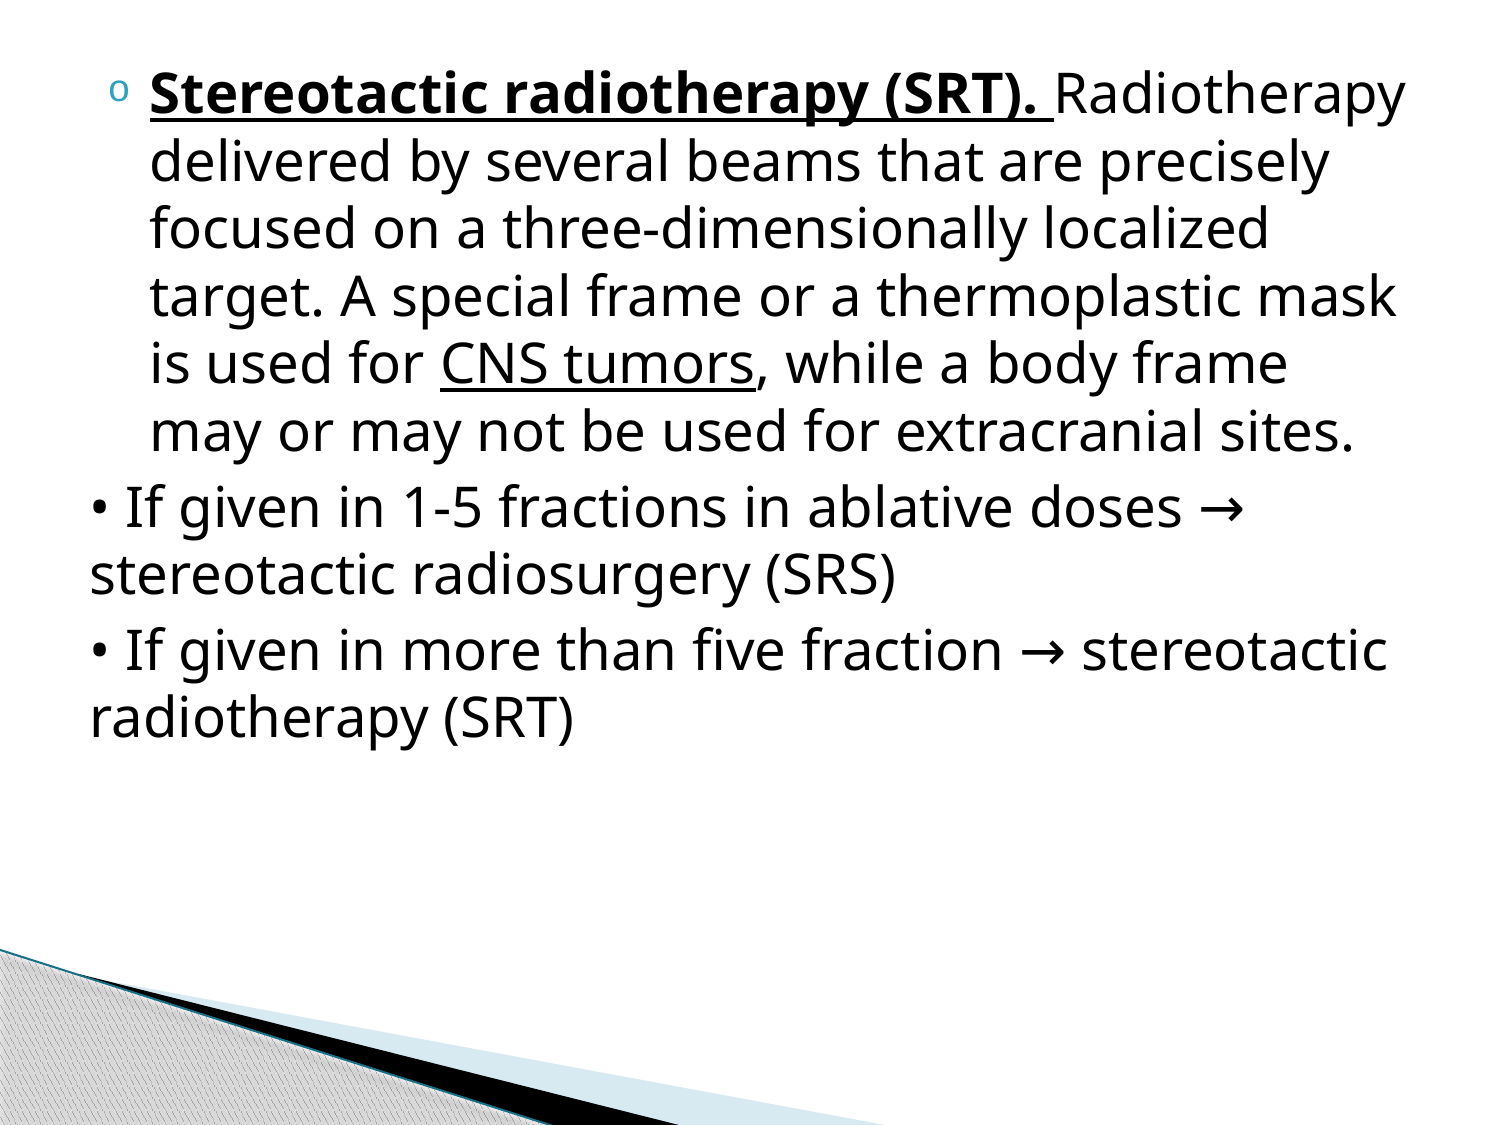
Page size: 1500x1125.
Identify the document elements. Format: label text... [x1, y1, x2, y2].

list Stereotactic radiotherapy (SRT). Radiotherapy delivered by several beams that are precisely focused on a three-dimensionally localized target. A special frame or a thermoplastic mask is used for CNS tumors, while a body frame may or may not be used for extracranial sites. • If given in 1-5 fractions in ablative doses → stereotactic radiosurgery (SRS) • If given in more than five fraction → stereotactic radiotherapy (SRT) [75, 50, 1425, 1005]
